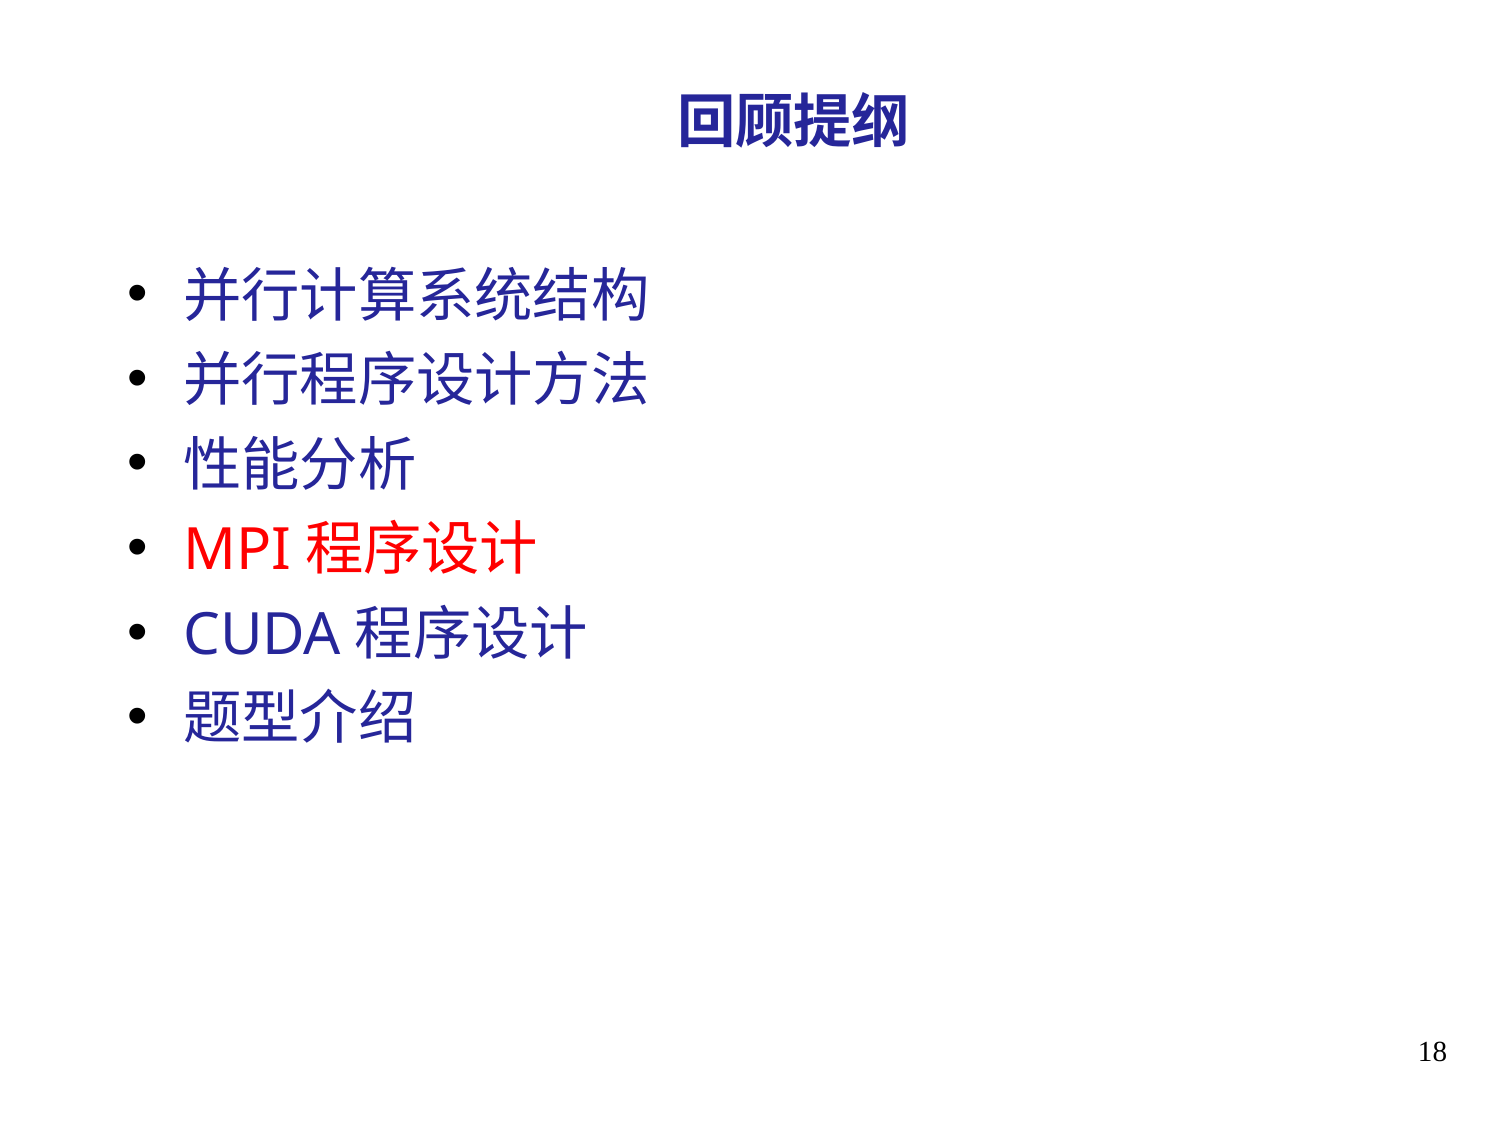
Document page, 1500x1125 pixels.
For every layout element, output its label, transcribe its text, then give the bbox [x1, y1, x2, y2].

list 并行计算系统结构 并行程序设计方法 性能分析 MPI程序设计 CUDA程序设计 题型介绍 [112, 249, 1475, 1000]
slide_number 18 [1149, 1024, 1463, 1100]
title 回顾提纲 [112, 37, 1475, 200]
